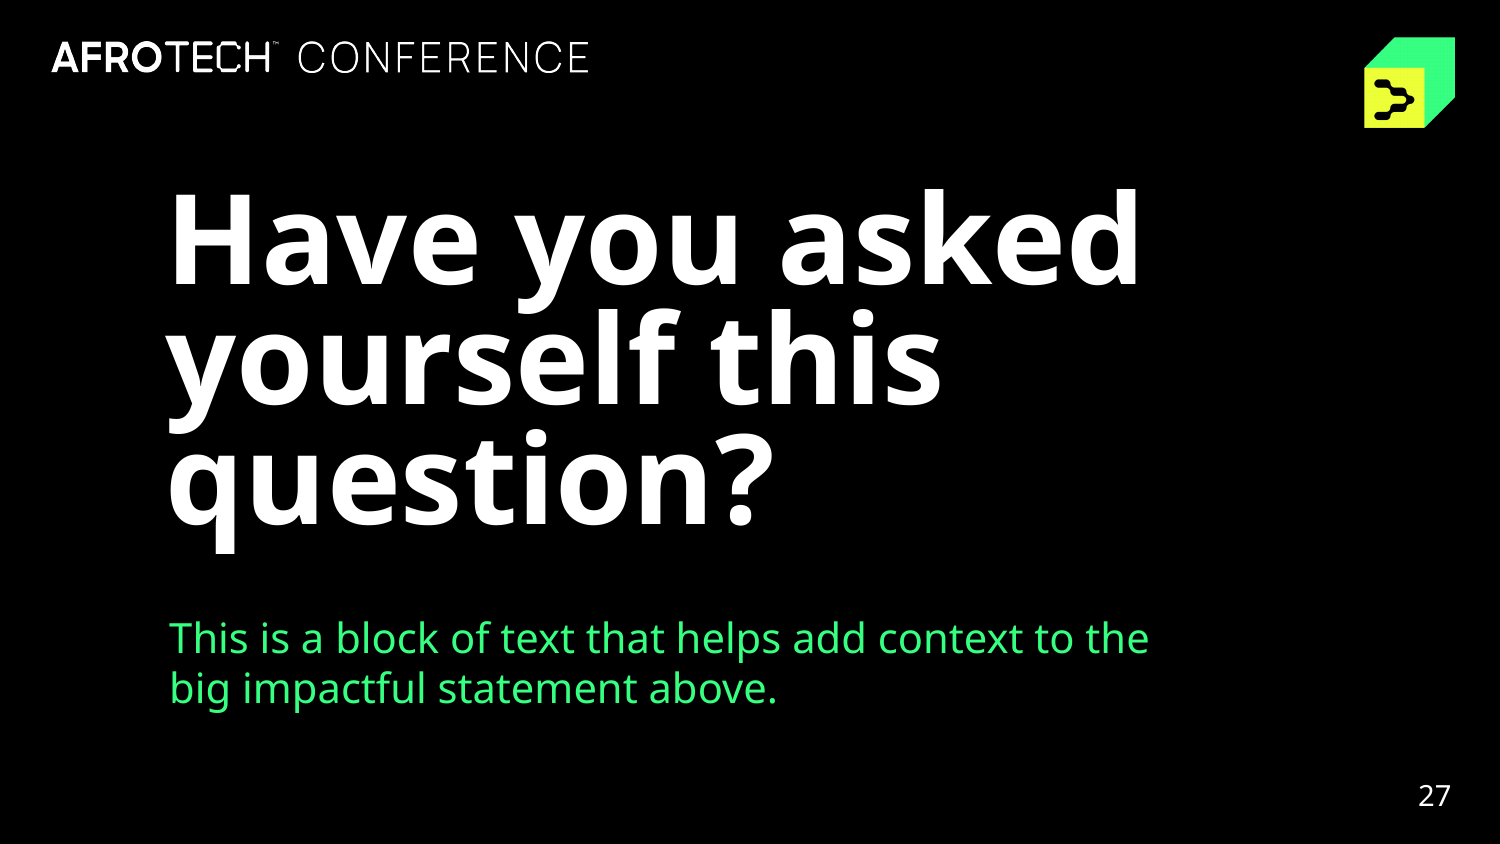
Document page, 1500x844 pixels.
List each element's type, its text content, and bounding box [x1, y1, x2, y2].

slide_number 27 [1389, 764, 1480, 830]
picture [1364, 37, 1455, 128]
text_box Have you asked yourself this question? [150, 214, 1368, 524]
picture [51, 41, 588, 73]
text_box This is a block of text that helps add context to the big impactful statement above. [157, 606, 1229, 718]
